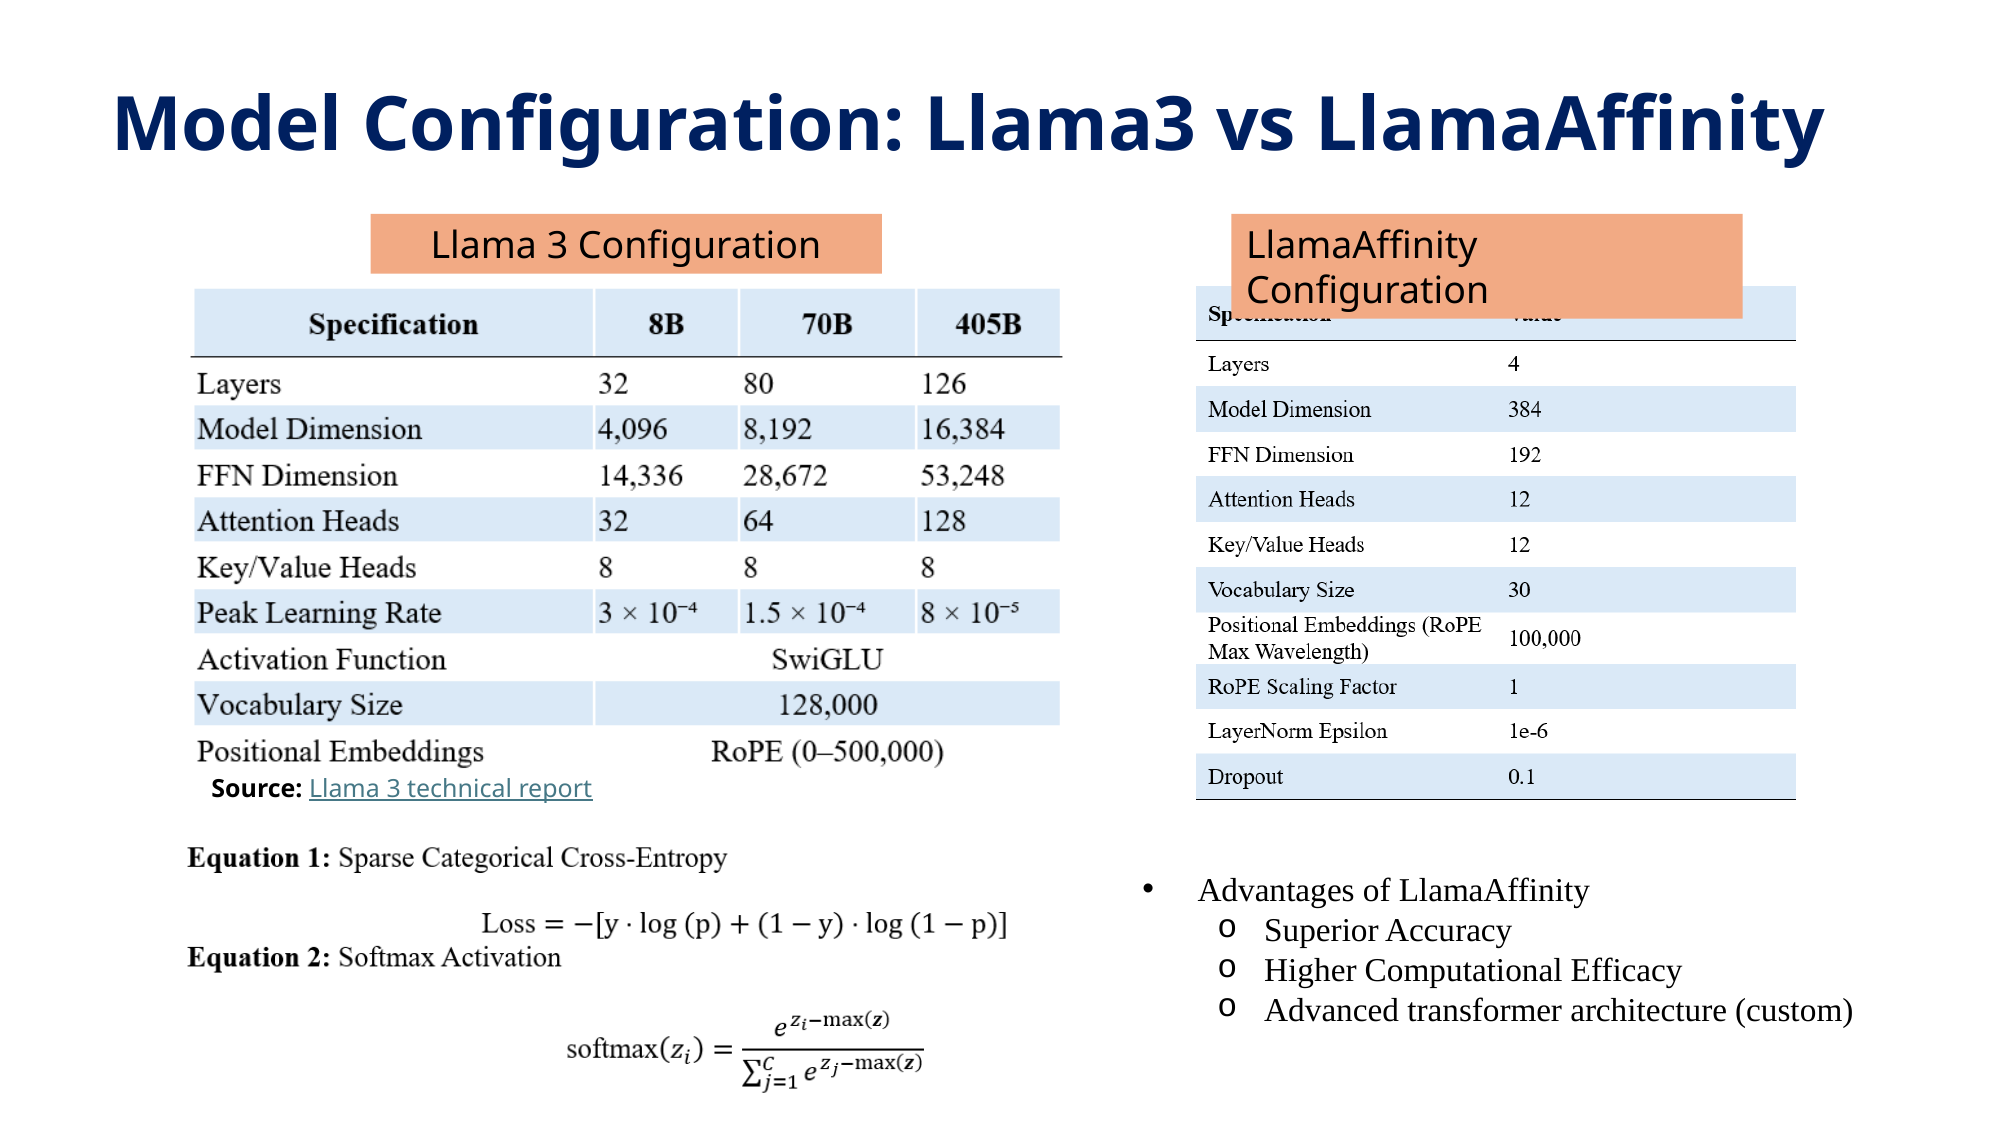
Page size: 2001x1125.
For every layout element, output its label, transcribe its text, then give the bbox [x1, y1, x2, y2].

picture [183, 276, 1070, 781]
text_box LlamaAffinity Configuration [1231, 213, 1743, 276]
picture [181, 834, 1018, 1104]
text_box Advantages of LlamaAffinity Superior Accuracy Higher Computational Efficacy Advanced transformer architecture (custom) [1127, 860, 1870, 1076]
text_box Source: Llama 3 technical report [196, 781, 822, 814]
text_box Model Configuration: Llama3 vs LlamaAffinity [95, 21, 1904, 175]
picture [1185, 276, 1802, 808]
text_box Llama 3 Configuration [370, 213, 882, 274]
